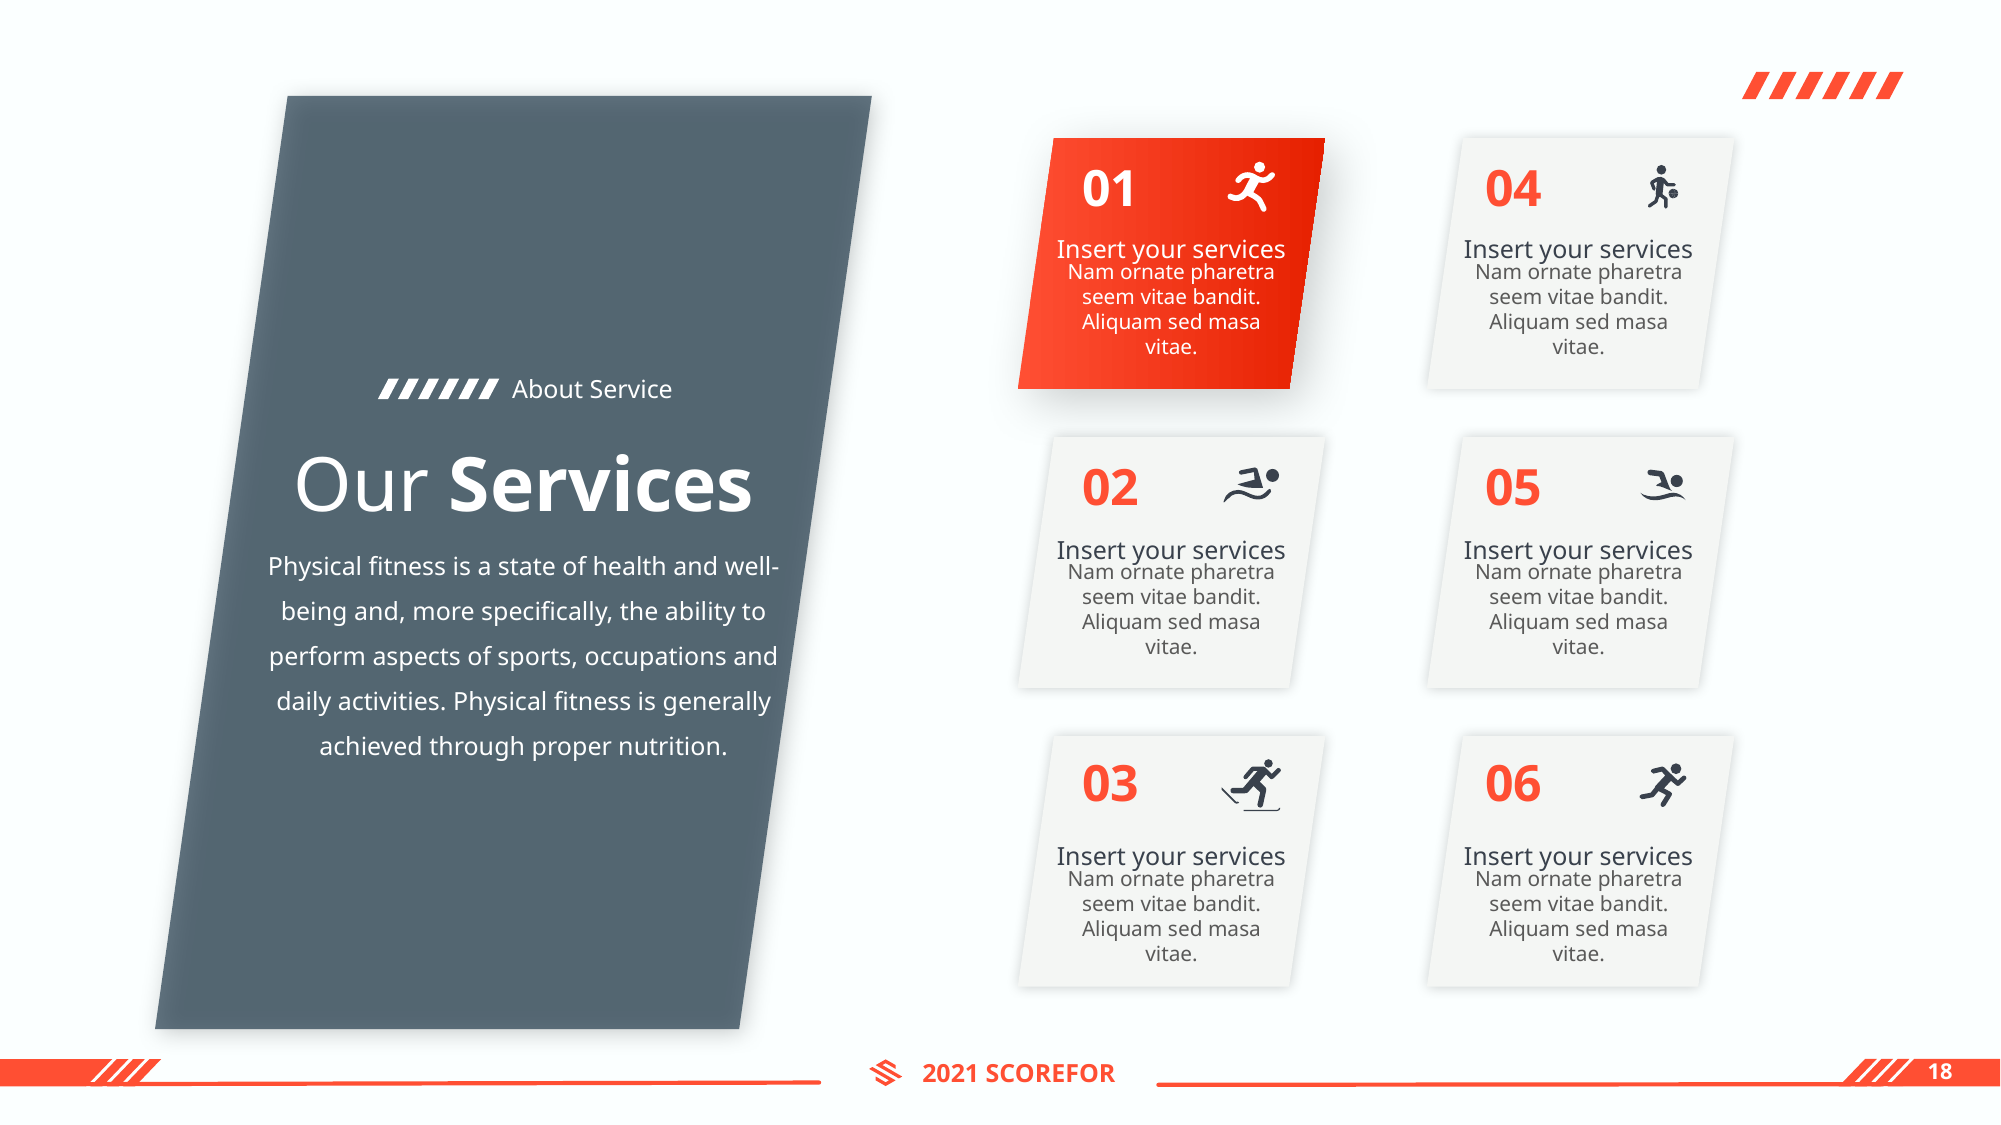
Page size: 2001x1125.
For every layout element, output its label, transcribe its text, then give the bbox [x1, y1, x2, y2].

text_box [1425, 137, 1736, 390]
text_box [1016, 436, 1327, 689]
text_box [1668, 188, 1679, 199]
text_box 01 [1082, 156, 1153, 217]
text_box [1640, 492, 1686, 501]
text_box [1237, 467, 1264, 488]
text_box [1057, 534, 1286, 647]
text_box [1464, 534, 1694, 647]
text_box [1741, 71, 1904, 100]
text_box [1425, 735, 1736, 988]
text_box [1057, 840, 1286, 953]
text_box [1425, 436, 1736, 689]
text_box [1648, 176, 1676, 209]
text_box [1670, 474, 1683, 488]
text_box [1223, 488, 1272, 503]
text_box [1016, 735, 1327, 988]
text_box 06 [1484, 751, 1556, 812]
text_box [1221, 787, 1240, 804]
text_box [1656, 164, 1667, 175]
text_box 04 [1484, 156, 1556, 217]
text_box [1227, 172, 1275, 212]
text_box 02 [1082, 455, 1153, 516]
text_box [1016, 137, 1327, 390]
picture [154, 95, 872, 1030]
text_box [1254, 161, 1266, 173]
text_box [1464, 233, 1694, 346]
text_box [1647, 469, 1673, 491]
text_box 03 [1082, 751, 1153, 812]
text_box [1230, 759, 1281, 808]
text_box [1266, 468, 1280, 482]
text_box 05 [1484, 455, 1556, 516]
text_box [1243, 807, 1281, 812]
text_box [1464, 840, 1694, 953]
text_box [1639, 763, 1687, 807]
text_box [1057, 233, 1286, 346]
